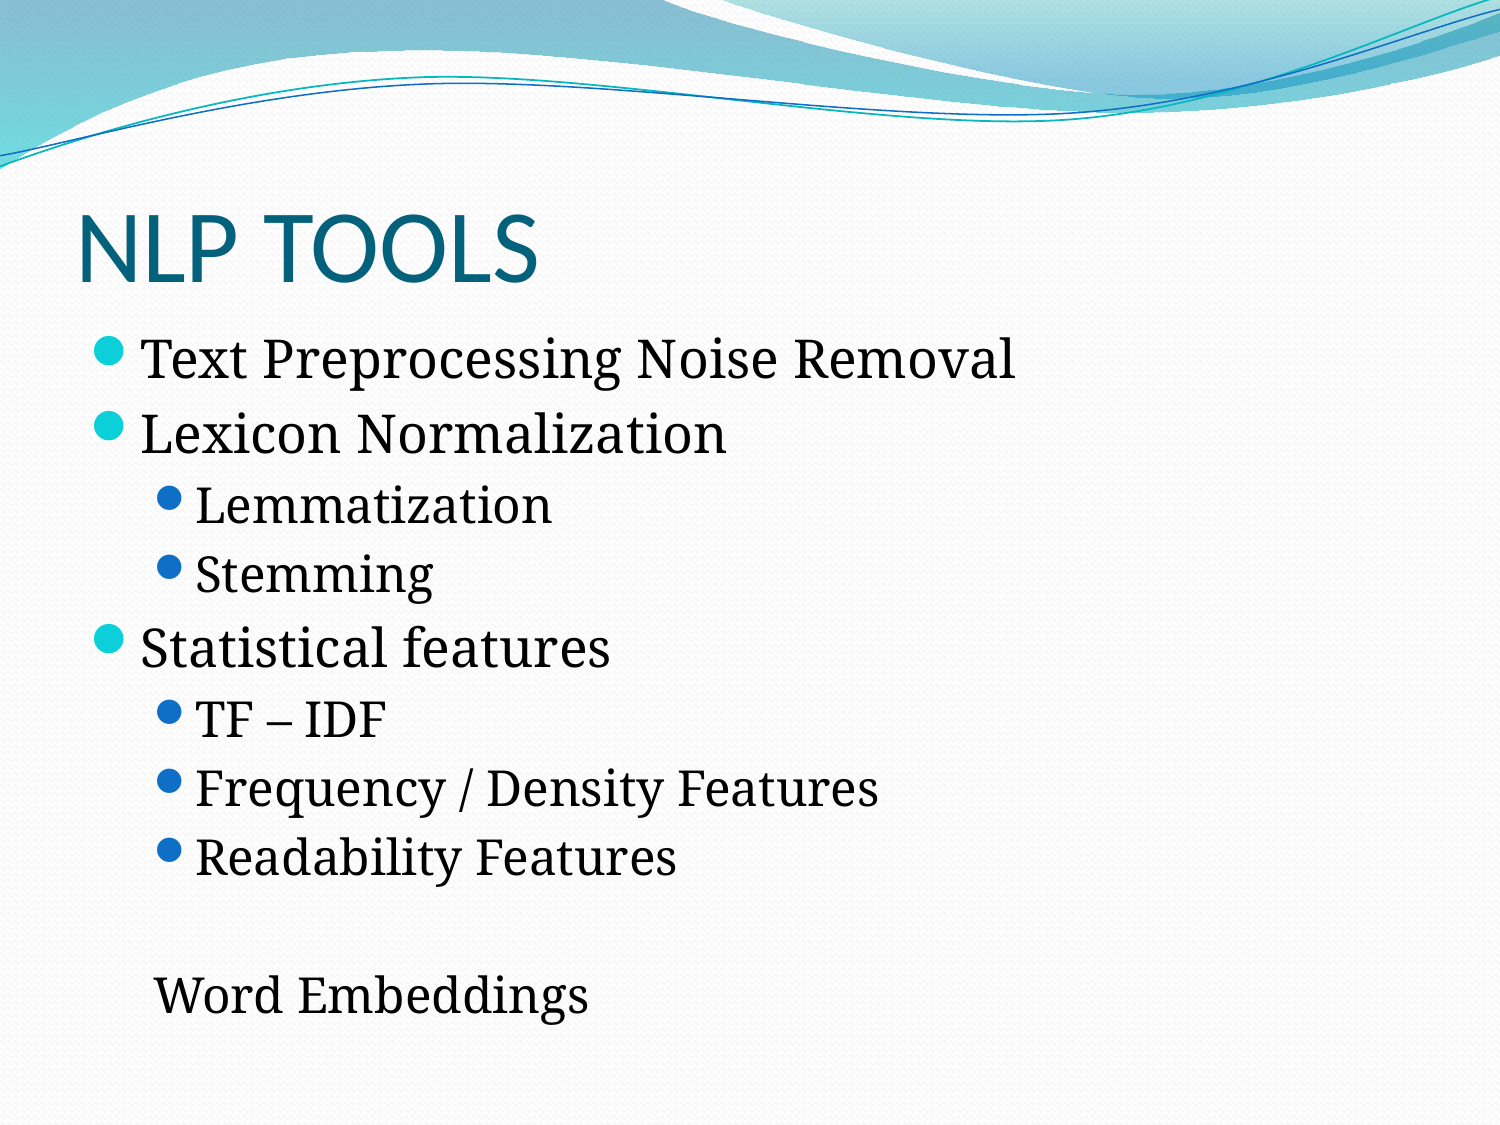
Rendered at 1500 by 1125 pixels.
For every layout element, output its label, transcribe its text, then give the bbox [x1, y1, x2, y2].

title NLP TOOLS [75, 115, 1425, 303]
list Text Preprocessing Noise Removal Lexicon Normalization Lemmatization Stemming Statistical features TF – IDF Frequency / Density Features Readability Features Word Embeddings [75, 317, 1425, 1038]
